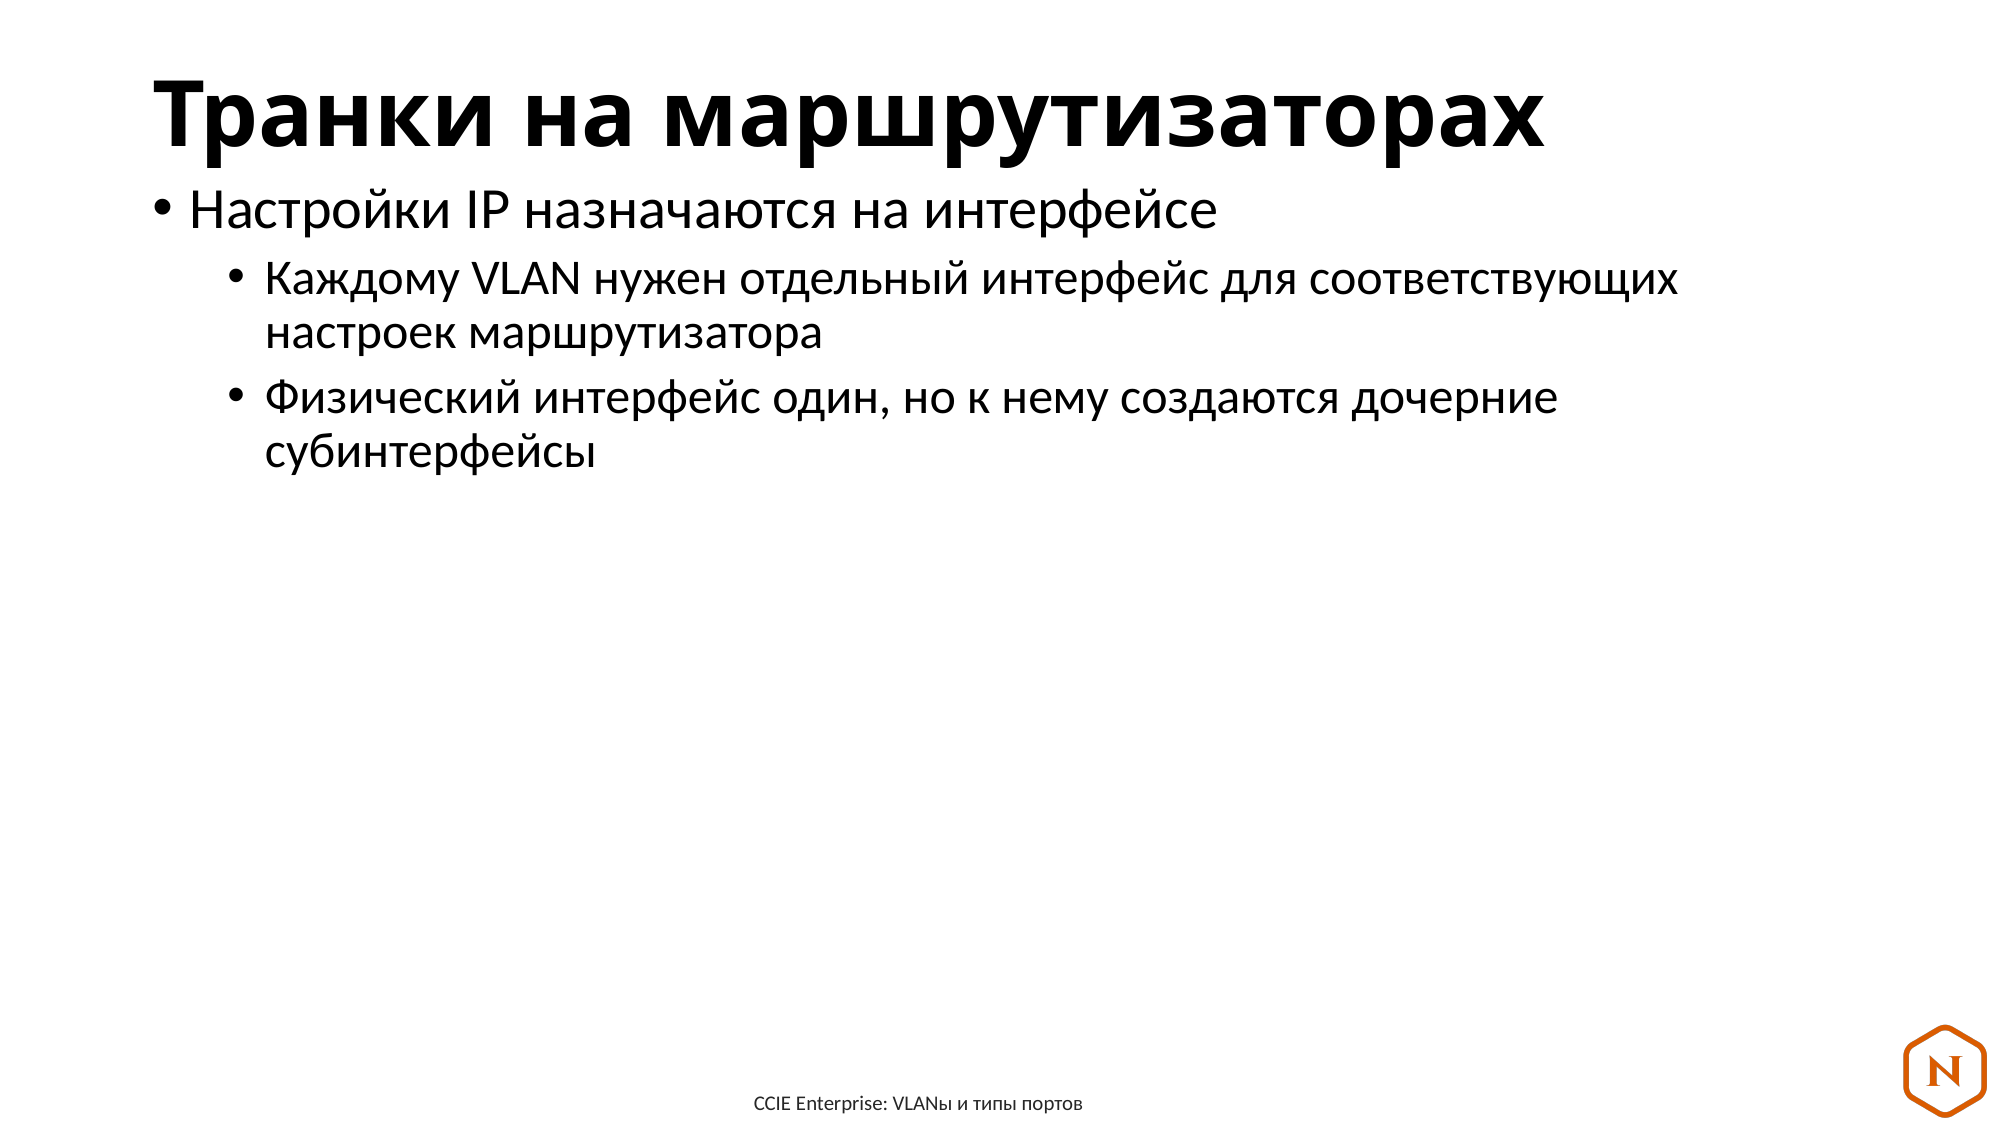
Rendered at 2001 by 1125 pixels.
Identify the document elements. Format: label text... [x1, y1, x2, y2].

title Транки на маршрутизаторах [137, 59, 1863, 171]
list Настройки IP назначаются на интерфейсе Каждому VLAN нужен отдельный интерфейс для соответствующих настроек маршрутизатора Физический интерфейс один, но к нему создаются дочерние субинтерфейсы [137, 171, 1863, 1014]
footer CCIE Enterprise: VLANы и типы портов [738, 1082, 1176, 1125]
picture [1890, 1014, 2000, 1125]
